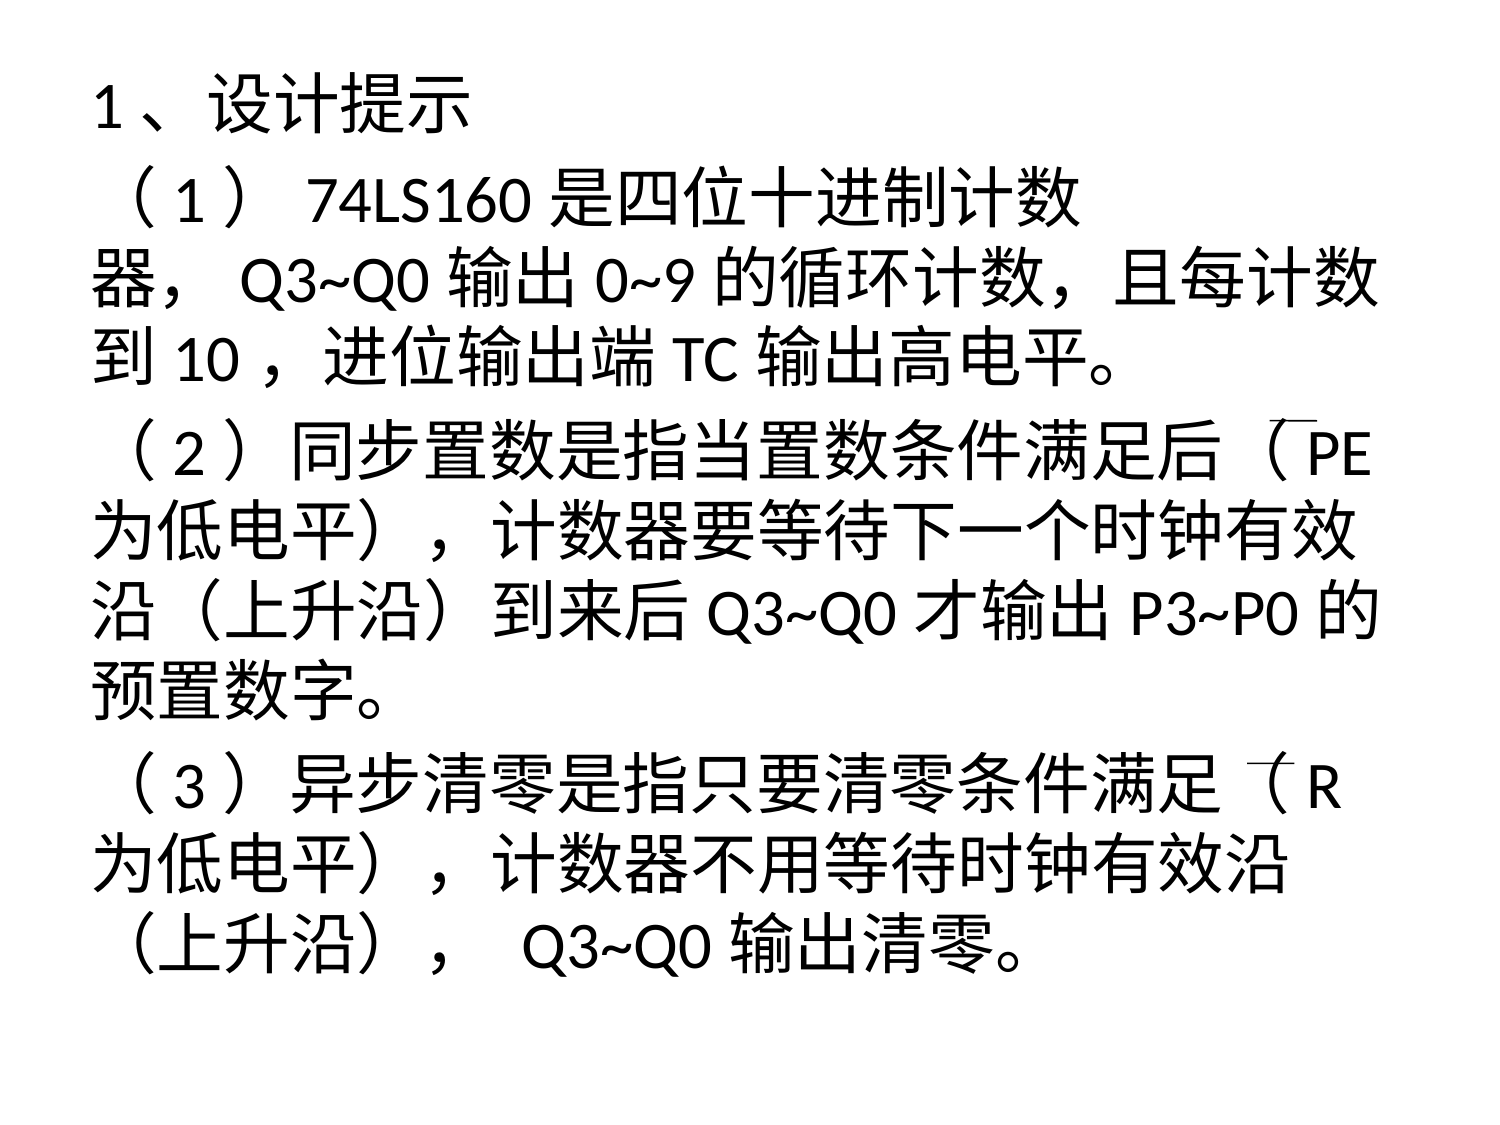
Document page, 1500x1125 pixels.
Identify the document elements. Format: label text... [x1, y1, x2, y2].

list 1、设计提示 （1）74LS160是四位十进制计数器，Q3~Q0输出0~9的循环计数，且每计数到10，进位输出端TC输出高电平。 （2）同步置数是指当置数条件满足后（PE为低电平），计数器要等待下一个时钟有效沿（上升沿）到来后Q3~Q0才输出P3~P0的预置数字。 （3）异步清零是指只要清零条件满足（R为低电平），计数器不用等待时钟有效沿（上升沿）， Q3~Q0输出清零。 [75, 54, 1425, 1005]
